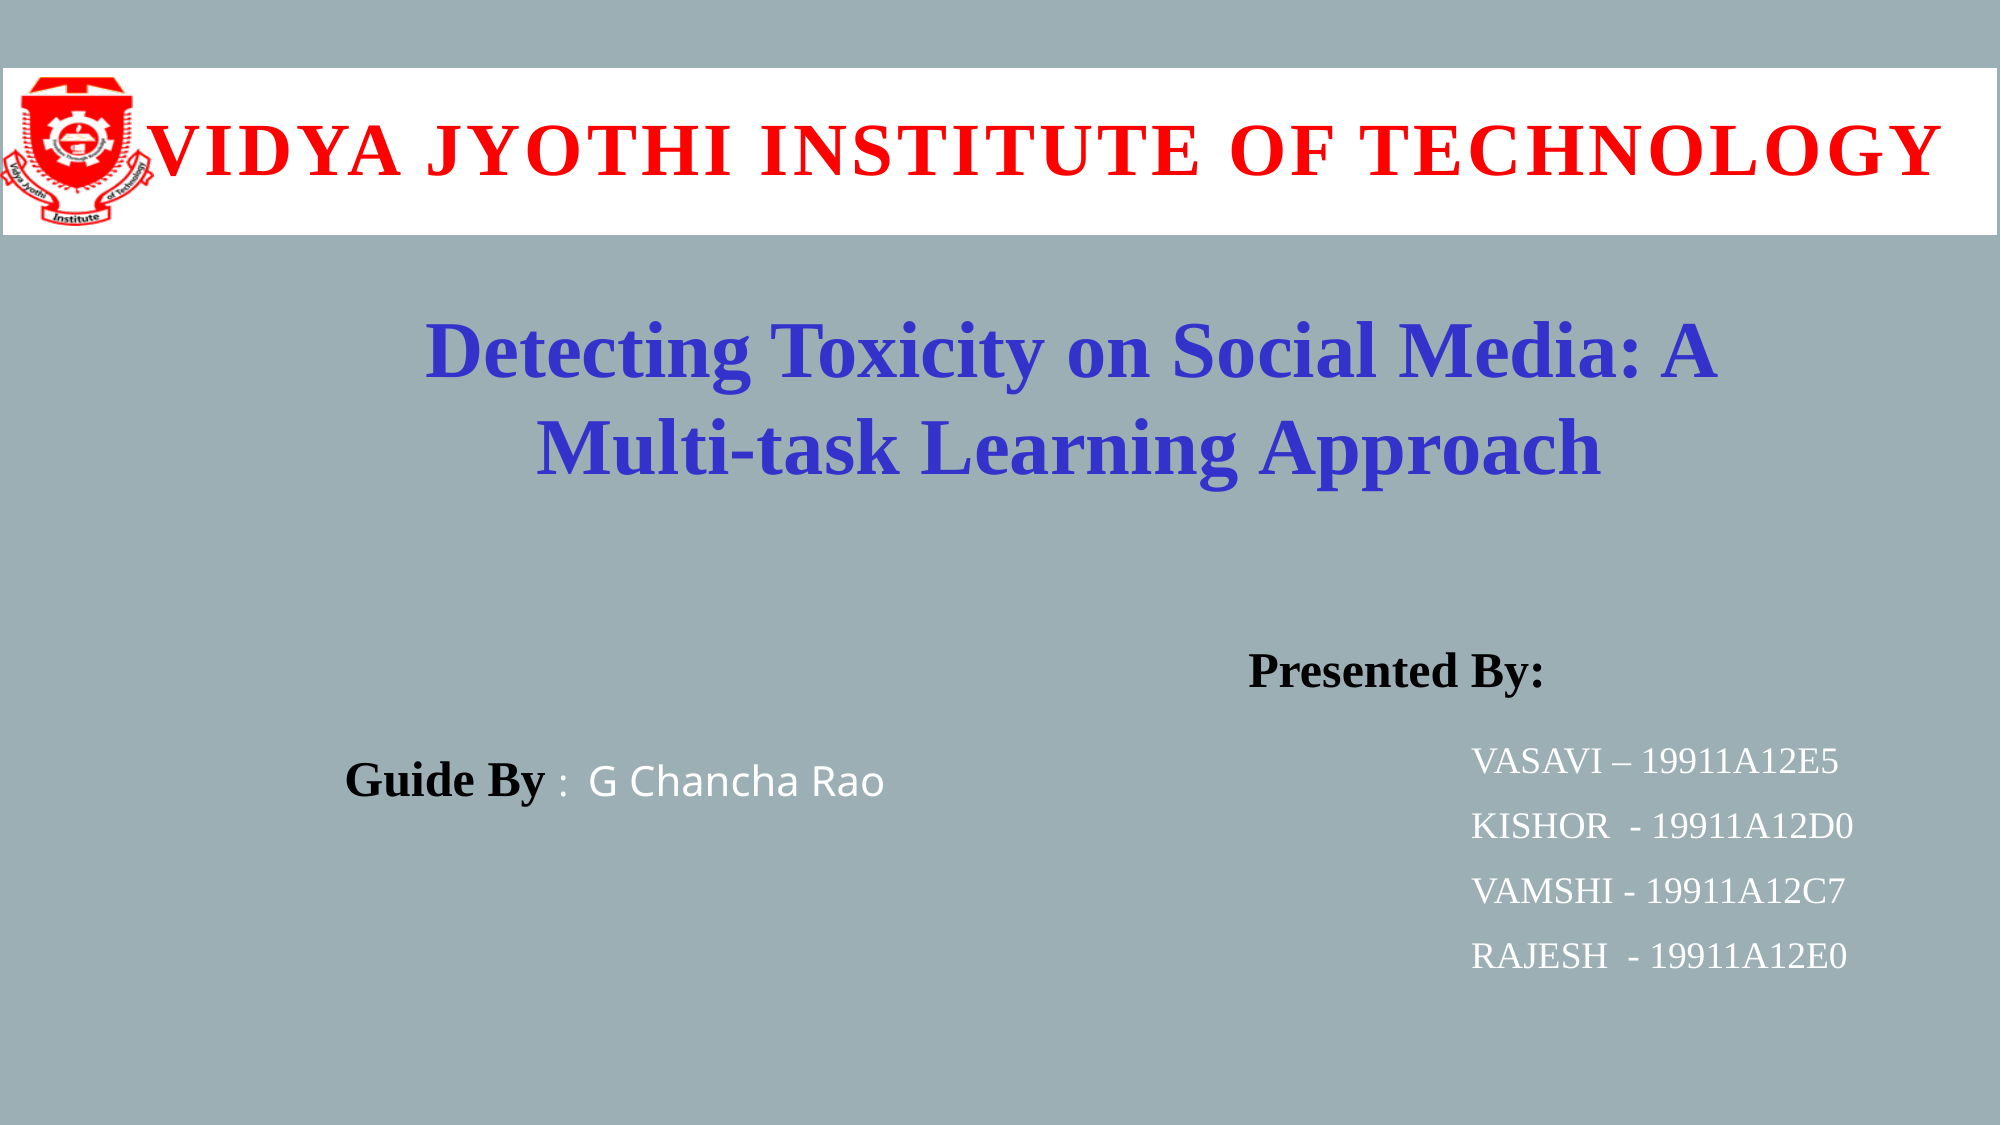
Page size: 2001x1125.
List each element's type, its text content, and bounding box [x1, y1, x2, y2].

subtitle Detecting Toxicity on Social Media: A Multi-task Learning Approach [375, 289, 1767, 563]
text_box Presented By: [1233, 629, 1748, 705]
picture [0, 77, 154, 226]
text_box VASAVI – 19911A12E5 KISHOR - 19911A12D0 VAMSHI - 19911A12C7 RAJESH - 19911A12E0 [1456, 728, 1895, 1002]
text_box Guide By : G Chancha Rao [329, 738, 1000, 994]
title VIDYA JYOTHI INSTITUTE OF TECHNOLOGY [0, 62, 2000, 241]
